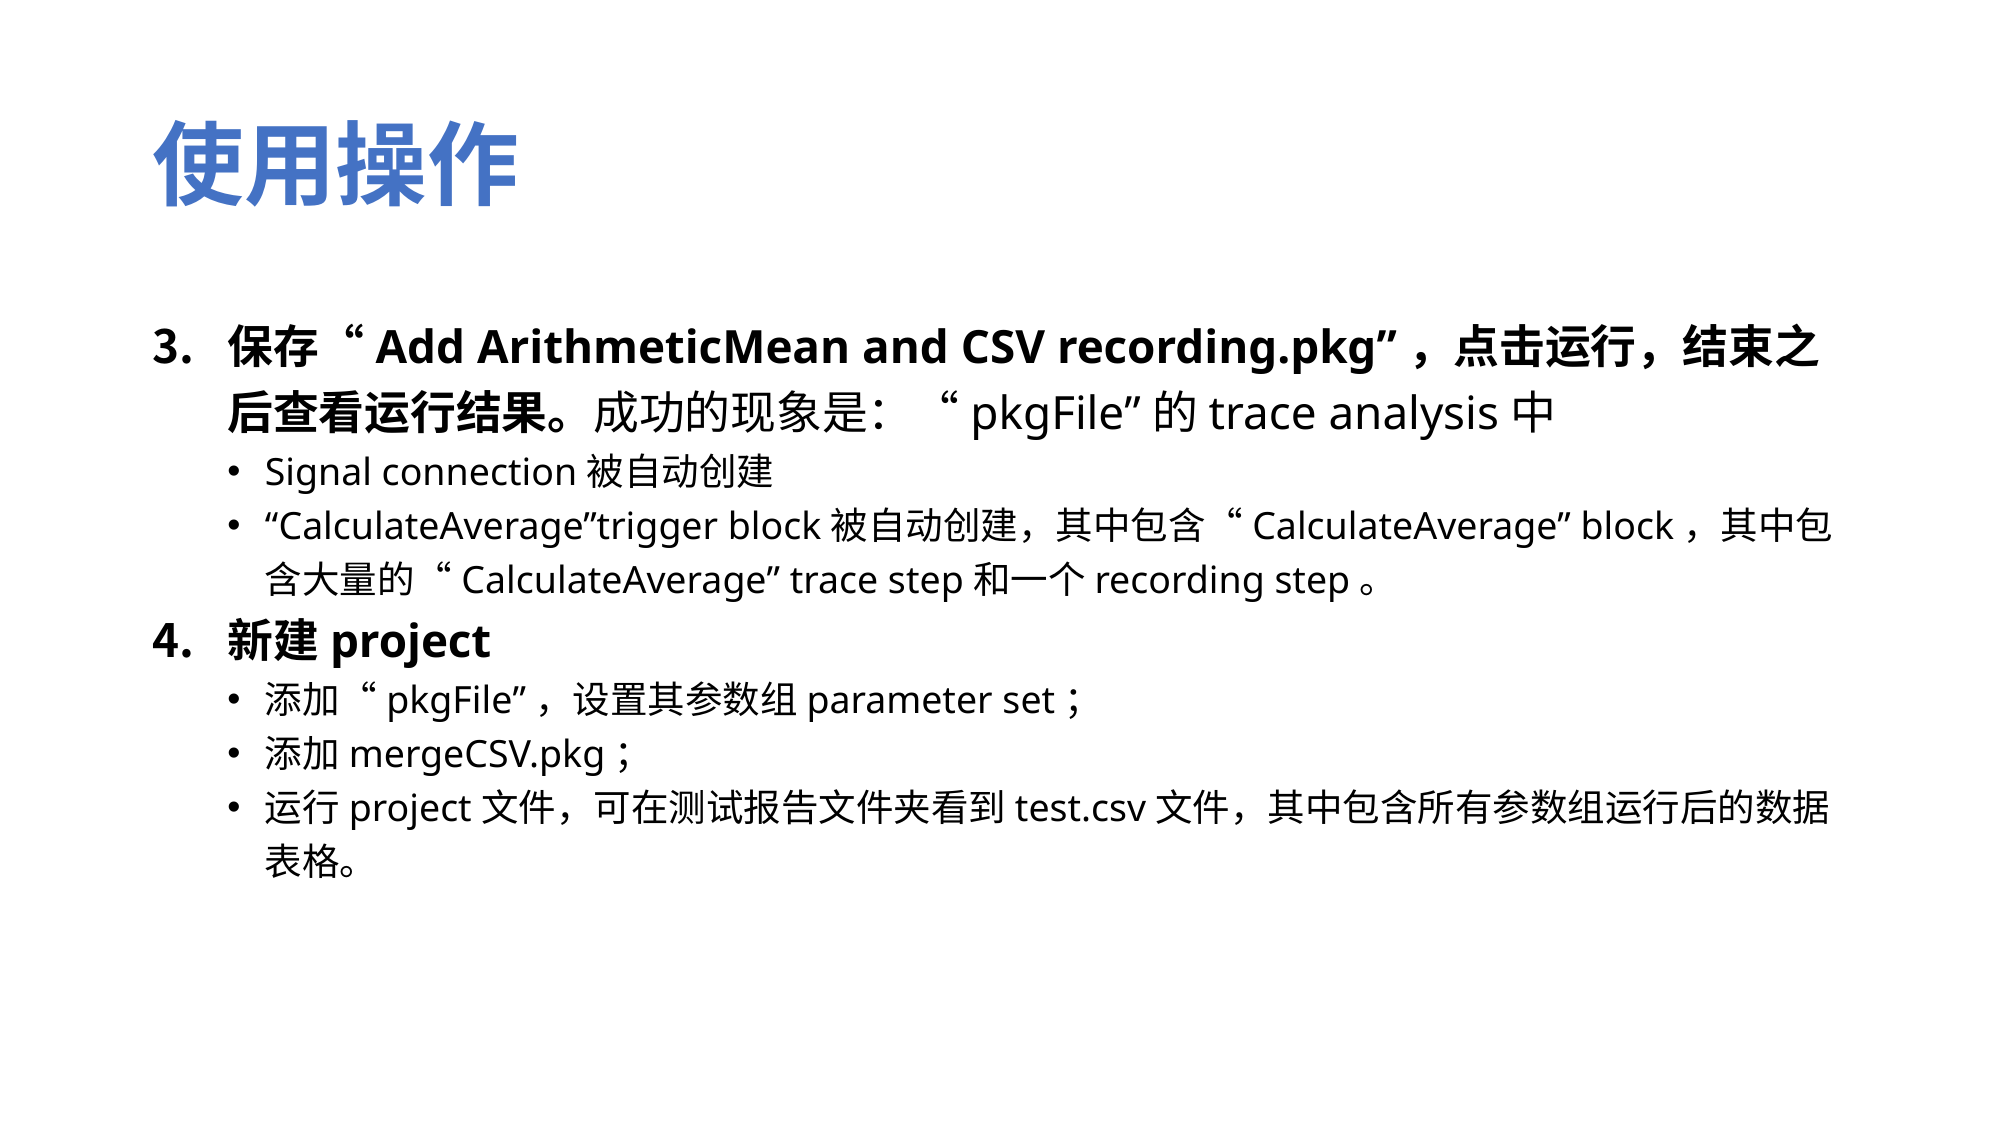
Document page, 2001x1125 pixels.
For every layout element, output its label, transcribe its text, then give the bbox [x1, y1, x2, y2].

list 保存“Add ArithmeticMean and CSV recording.pkg”，点击运行，结束之后查看运行结果。成功的现象是：“pkgFile”的trace analysis中 Signal connection被自动创建 “CalculateAverage”trigger block被自动创建，其中包含“CalculateAverage” block，其中包含大量的“CalculateAverage” trace step和一个recording step。 新建project 添加“pkgFile”，设置其参数组parameter set； 添加mergeCSV.pkg； 运行project文件，可在测试报告文件夹看到test.csv文件，其中包含所有参数组运行后的数据表格。 [137, 299, 1863, 1014]
title 使用操作 [137, 59, 1863, 278]
